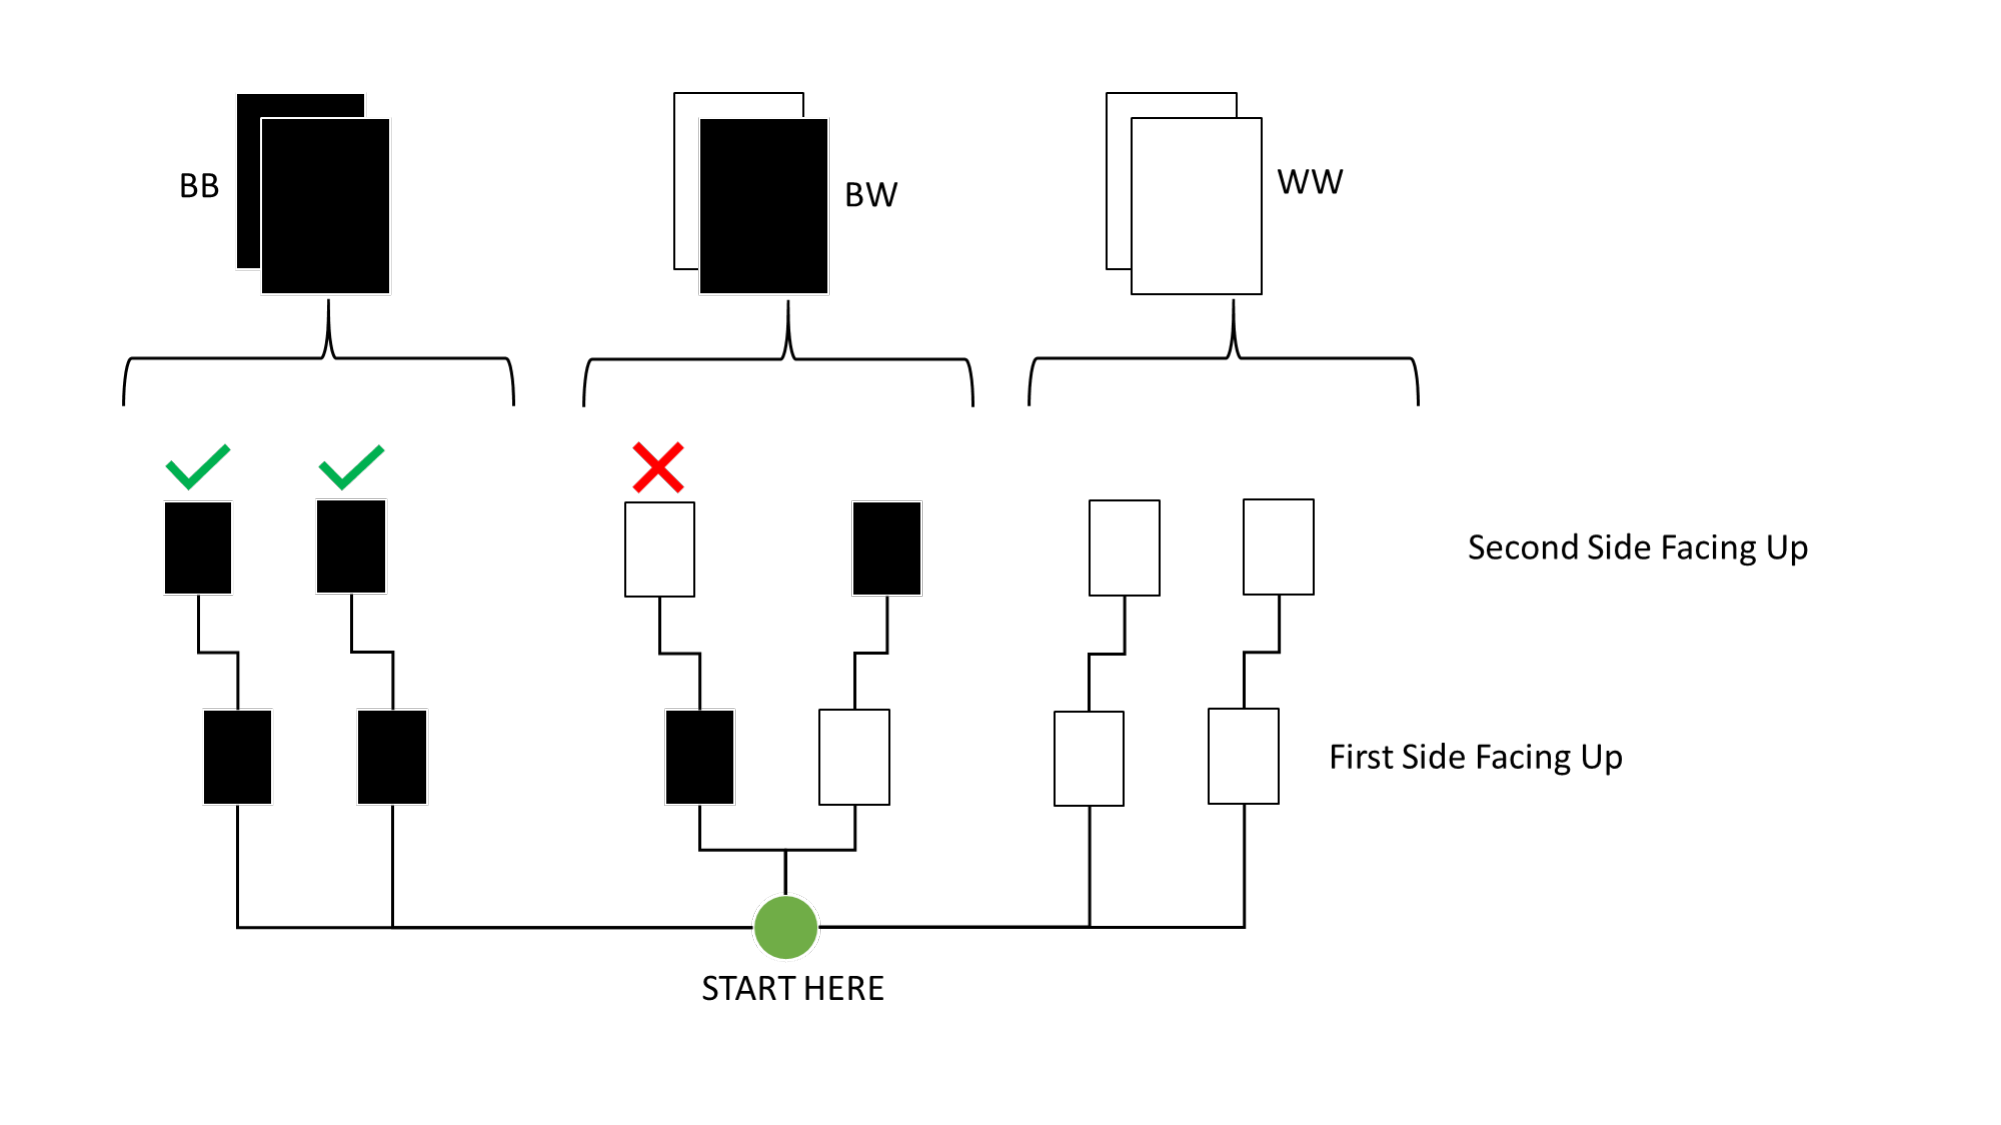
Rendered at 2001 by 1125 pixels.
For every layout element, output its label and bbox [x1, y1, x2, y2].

picture [122, 92, 1878, 1033]
